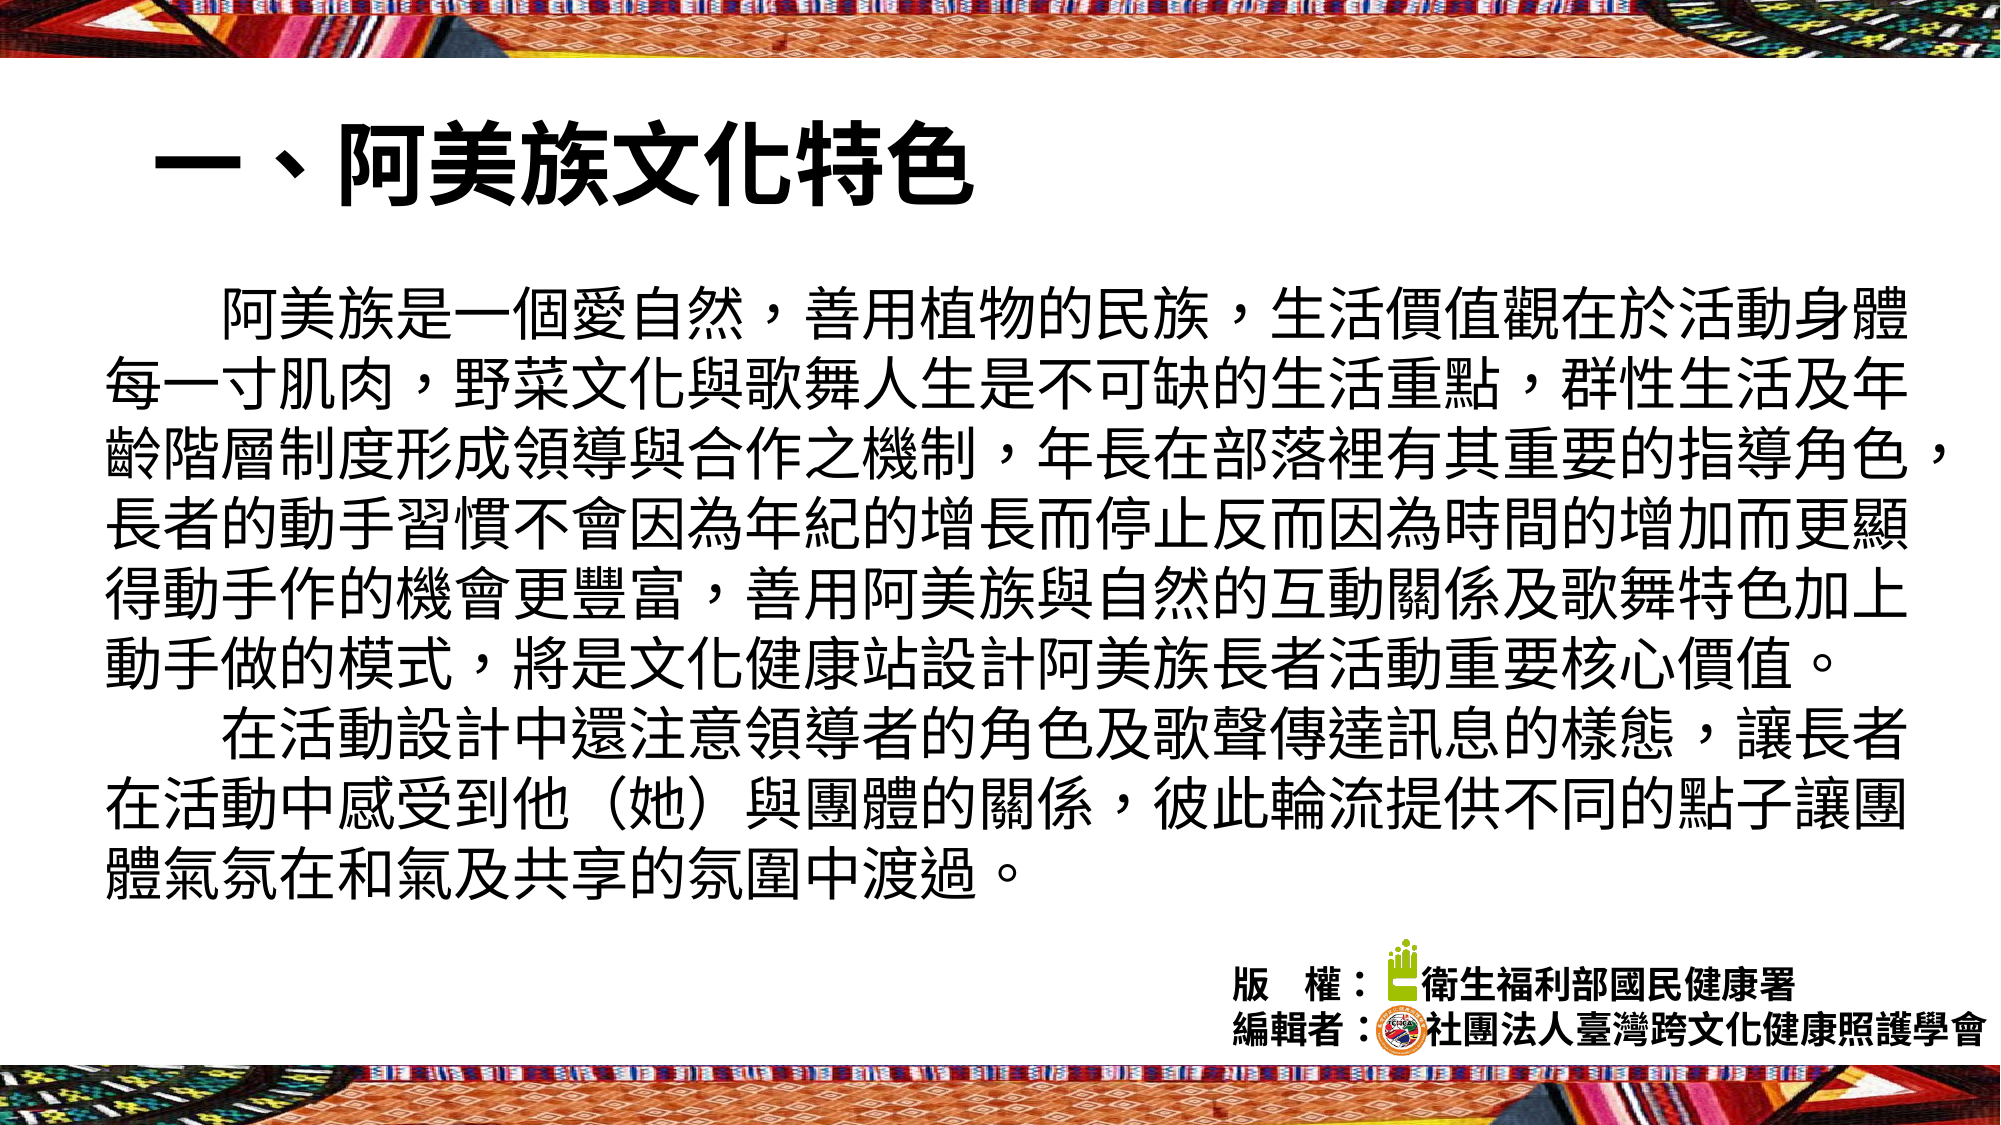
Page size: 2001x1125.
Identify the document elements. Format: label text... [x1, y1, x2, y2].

picture [0, 0, 2001, 58]
title 一、阿美族文化特色 [137, 59, 1863, 269]
picture [0, 1065, 2000, 1125]
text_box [1218, 939, 2000, 1060]
text_box 阿美族是一個愛自然，善用植物的民族，生活價值觀在於活動身體每一寸肌肉，野菜文化與歌舞人生是不可缺的生活重點，群性生活及年齡階層制度形成領導與合作之機制，年長在部落裡有其重要的指導角色，長者的動手習慣不會因為年紀的增長而停止反而因為時間的增加而更顯得動手作的機會更豐富，善用阿美族與自然的互動關係及歌舞特色加上動手做的模式，將是文化健康站設計阿美族長者活動重要核心價值。 在活動設計中還注意領導者的角色及歌聲傳達訊息的樣態，讓長者在活動中感受到他（她）與團體的關係，彼此輪流提供不同的點子讓團體氣氛在和氣及共享的氛圍中渡過。 [89, 269, 1935, 985]
